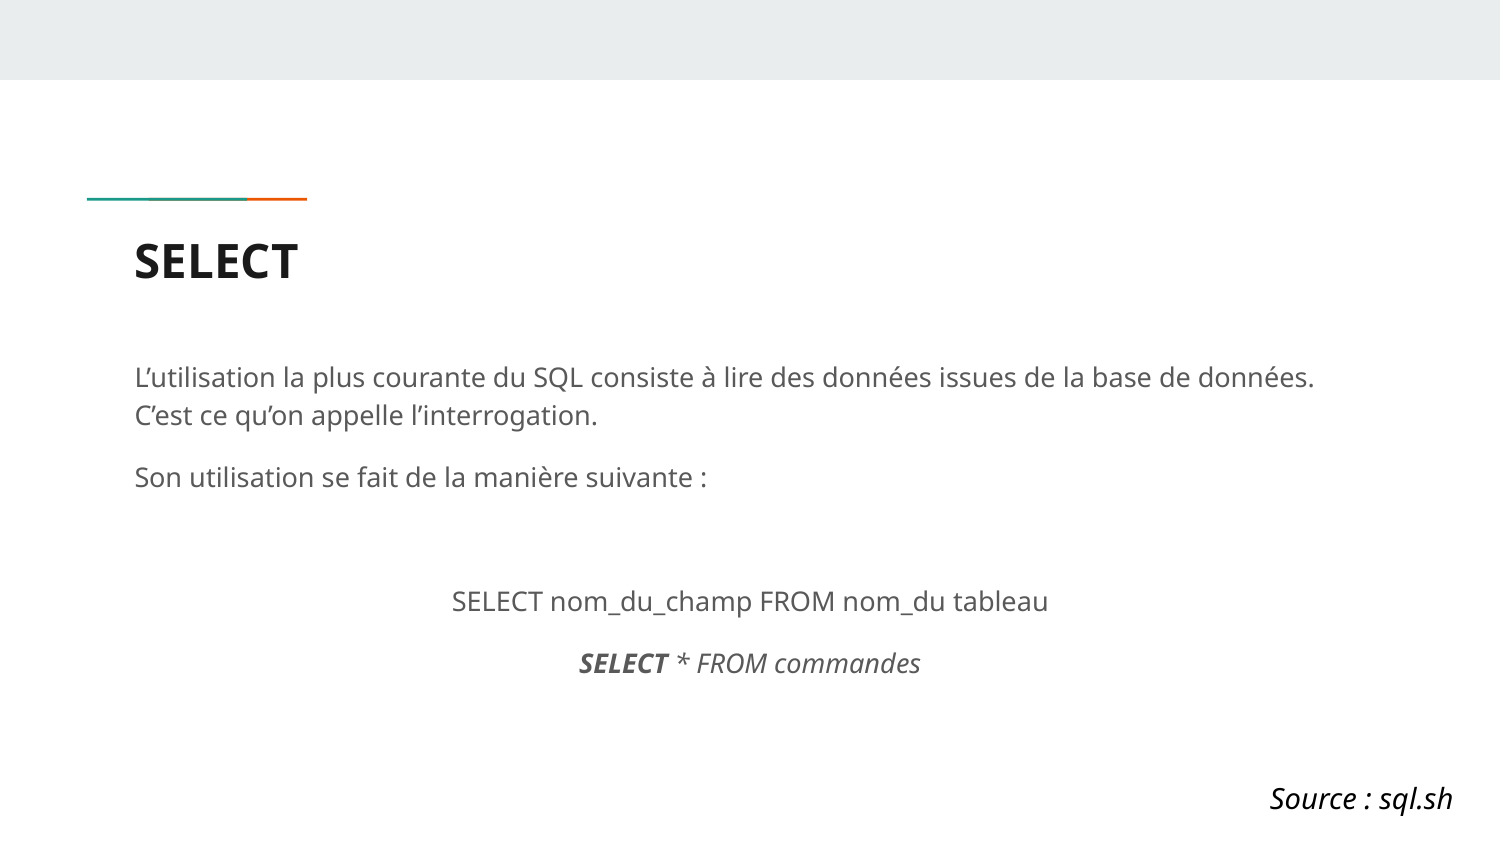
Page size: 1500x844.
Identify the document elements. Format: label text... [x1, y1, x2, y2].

title SELECT [119, 216, 1381, 305]
list L’utilisation la plus courante du SQL consiste à lire des données issues de la base de données. C’est ce qu’on appelle l’interrogation. Son utilisation se fait de la manière suivante : SELECT nom_du_champ FROM nom_du tableau SELECT * FROM commandes [119, 341, 1381, 712]
text_box Source : sql.sh [1254, 765, 1490, 831]
